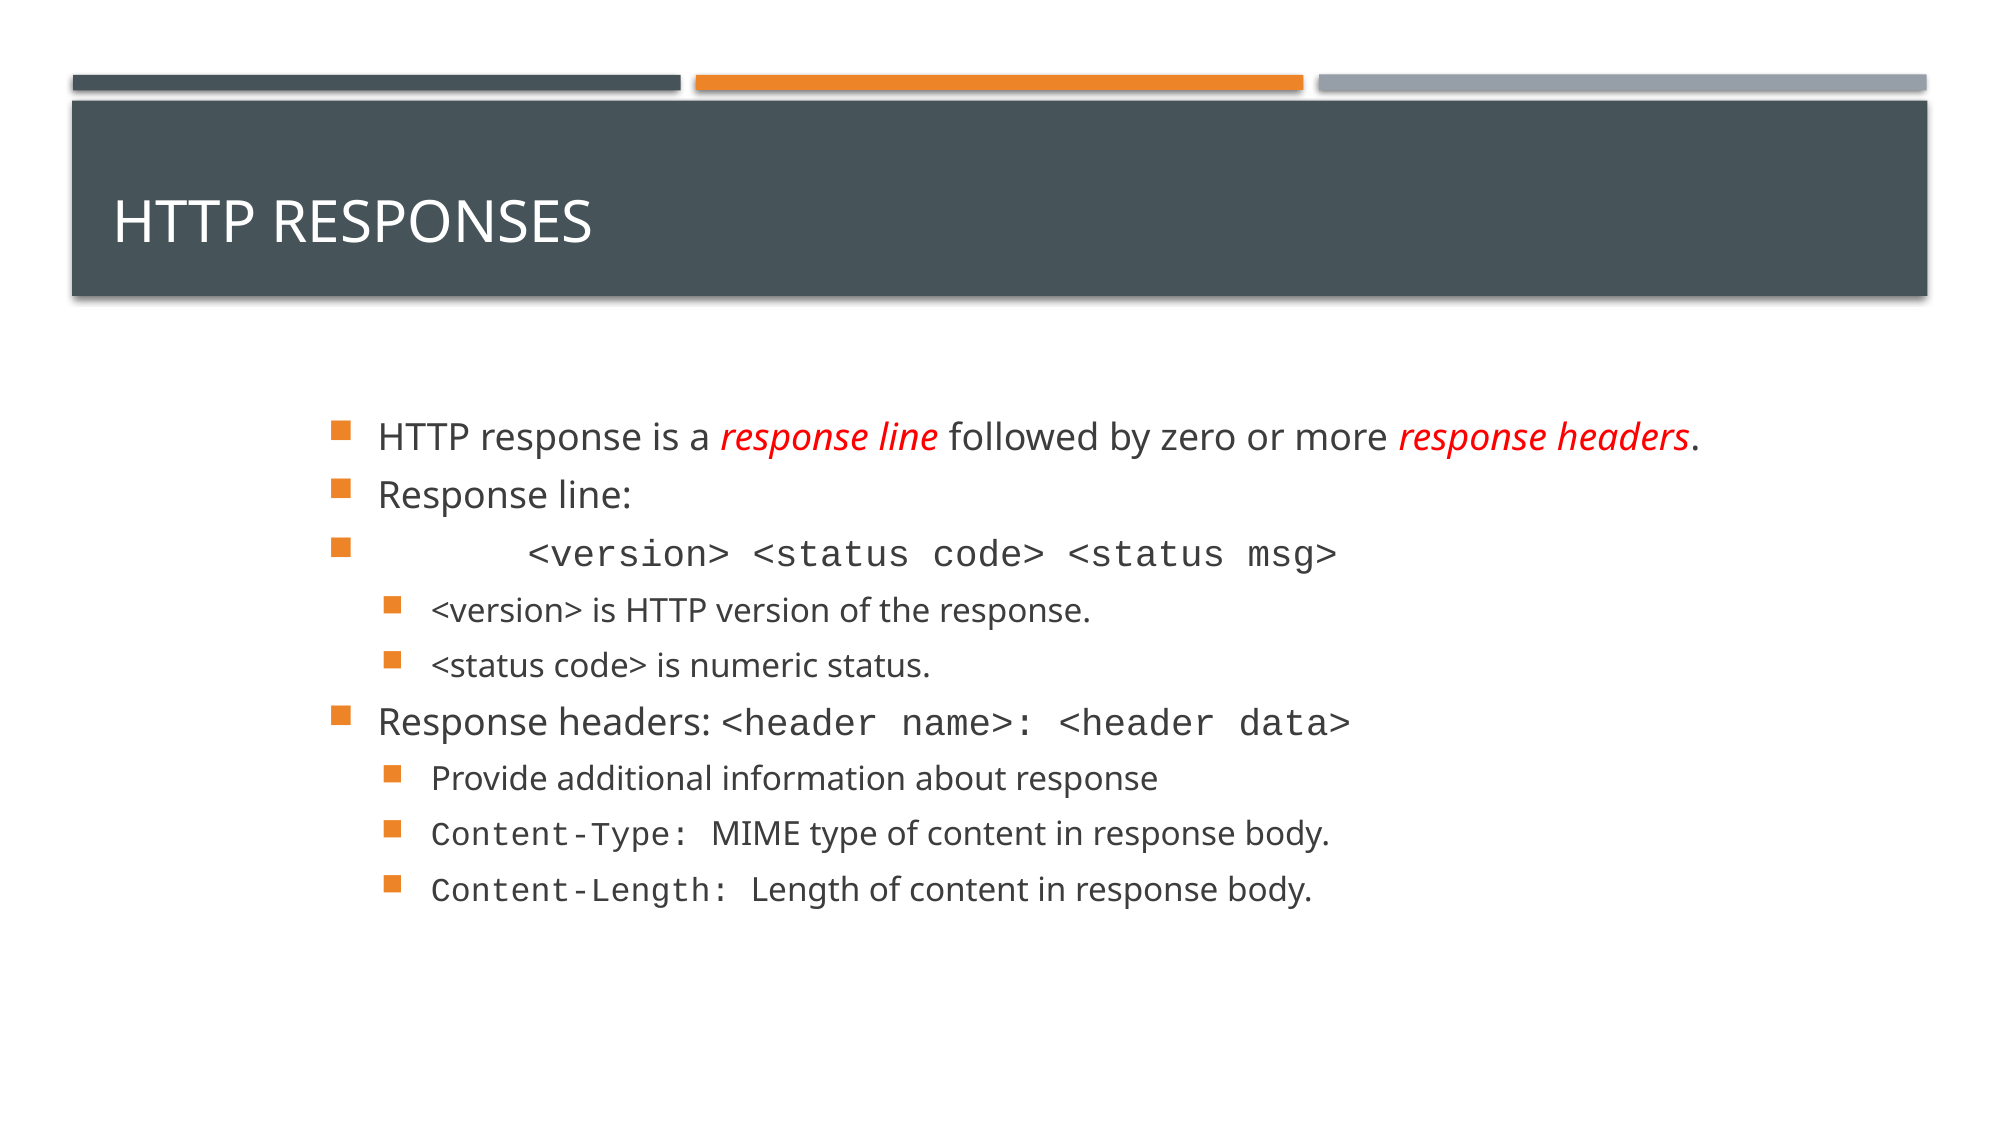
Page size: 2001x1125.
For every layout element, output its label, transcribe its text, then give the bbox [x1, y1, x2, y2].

list HTTP response is a response line followed by zero or more response headers. Response line: <version> <status code> <status msg> <version> is HTTP version of the response. <status code> is numeric status. Response headers: <header name>: <header data> Provide additional information about response Content-Type: MIME type of content in response body. Content-Length: Length of content in response body. [312, 261, 1740, 1125]
title HTTP Responses [97, 167, 1107, 262]
